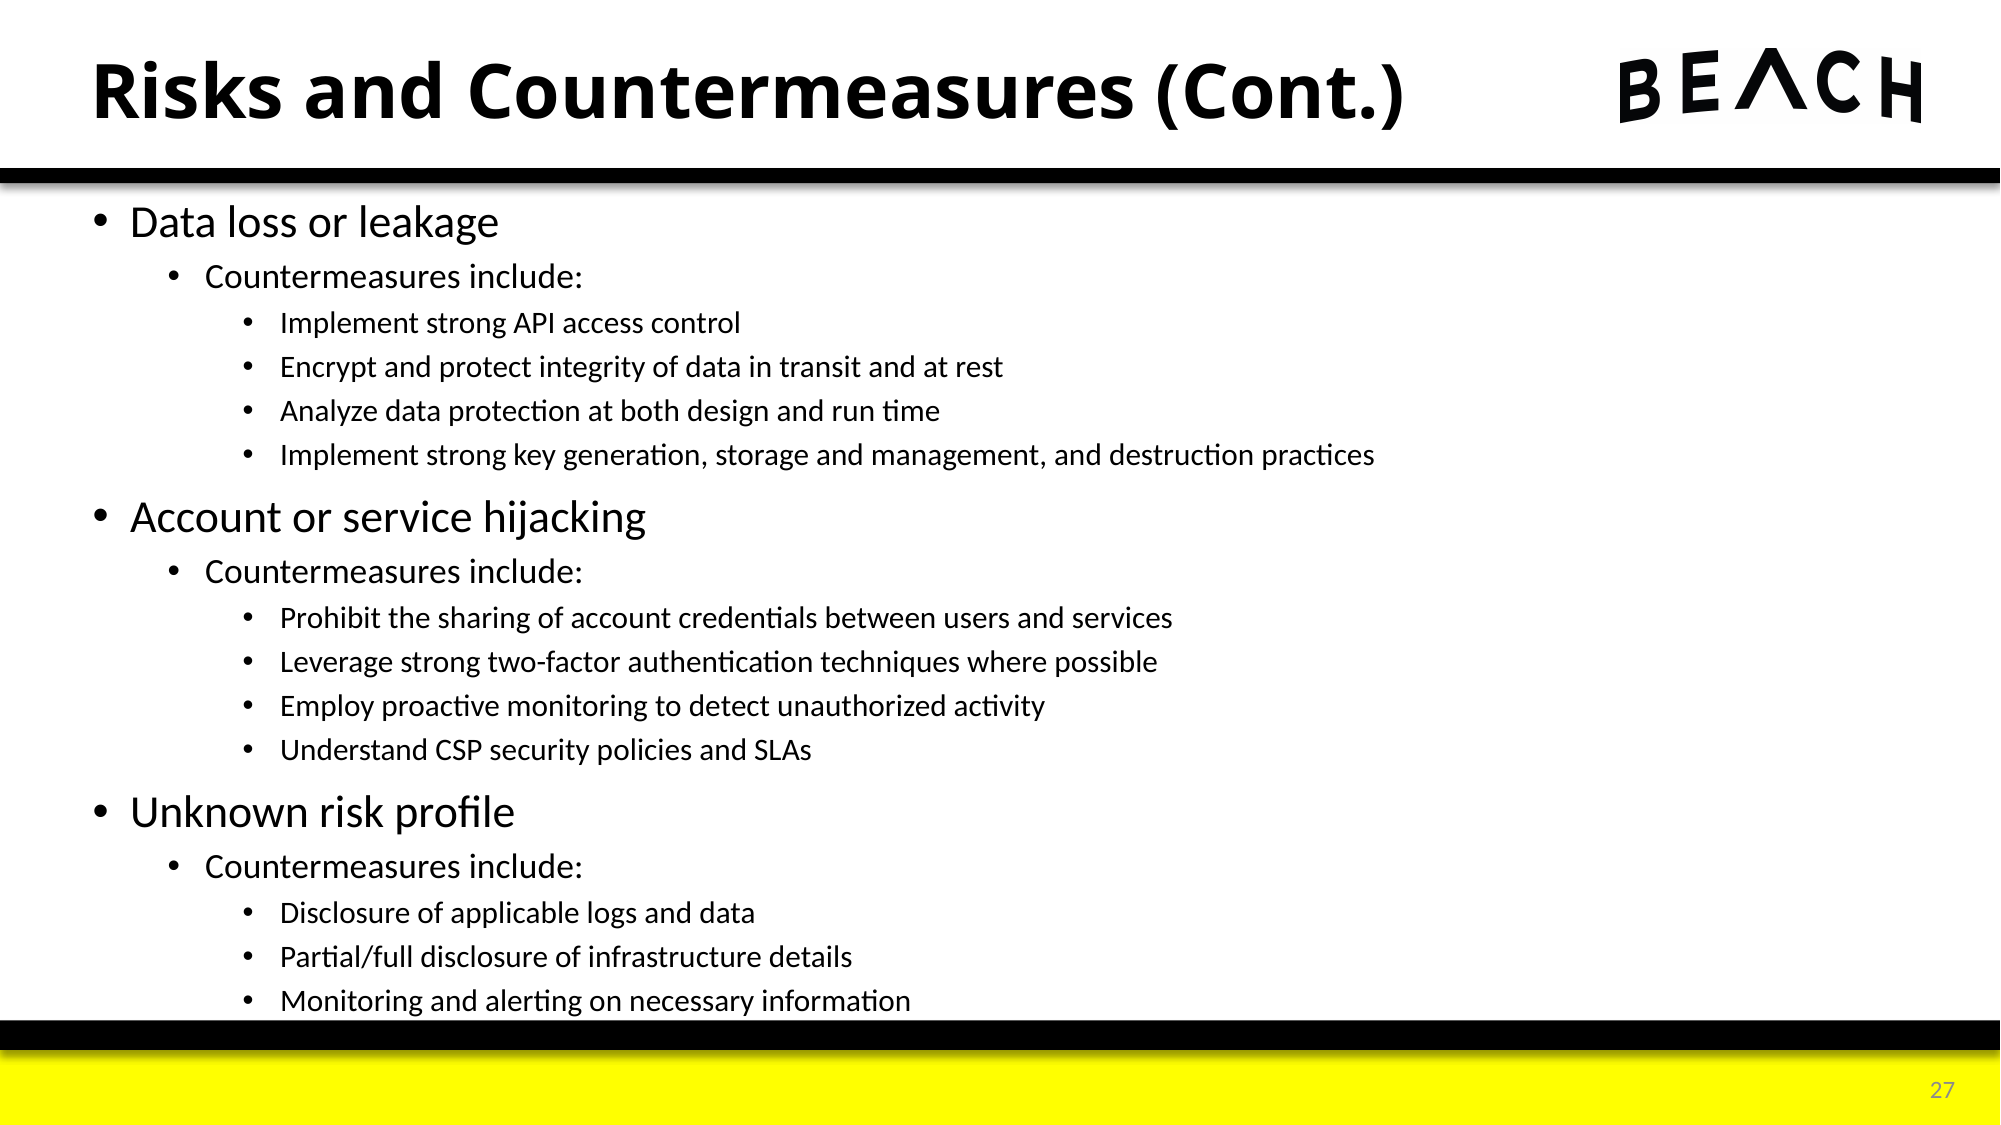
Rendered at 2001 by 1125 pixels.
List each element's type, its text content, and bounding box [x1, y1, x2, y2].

list Data loss or leakage Countermeasures include: Implement strong API access control Encrypt and protect integrity of data in transit and at rest Analyze data protection at both design and run time Implement strong key generation, storage and management, and destruction practices Account or service hijacking Countermeasures include: Prohibit the sharing of account credentials between users and services Leverage strong two-factor authentication techniques where possible Employ proactive monitoring to detect unauthorized activity Understand CSP security policies and SLAs Unknown risk profile Countermeasures include: Disclosure of applicable logs and data Partial/full disclosure of infrastructure details Monitoring and alerting on necessary information [77, 190, 2000, 1020]
text_box [0, 167, 2000, 184]
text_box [0, 1020, 2000, 1125]
text_box Risks and Countermeasures (Cont.) [74, 10, 1425, 179]
picture [1620, 48, 1921, 124]
